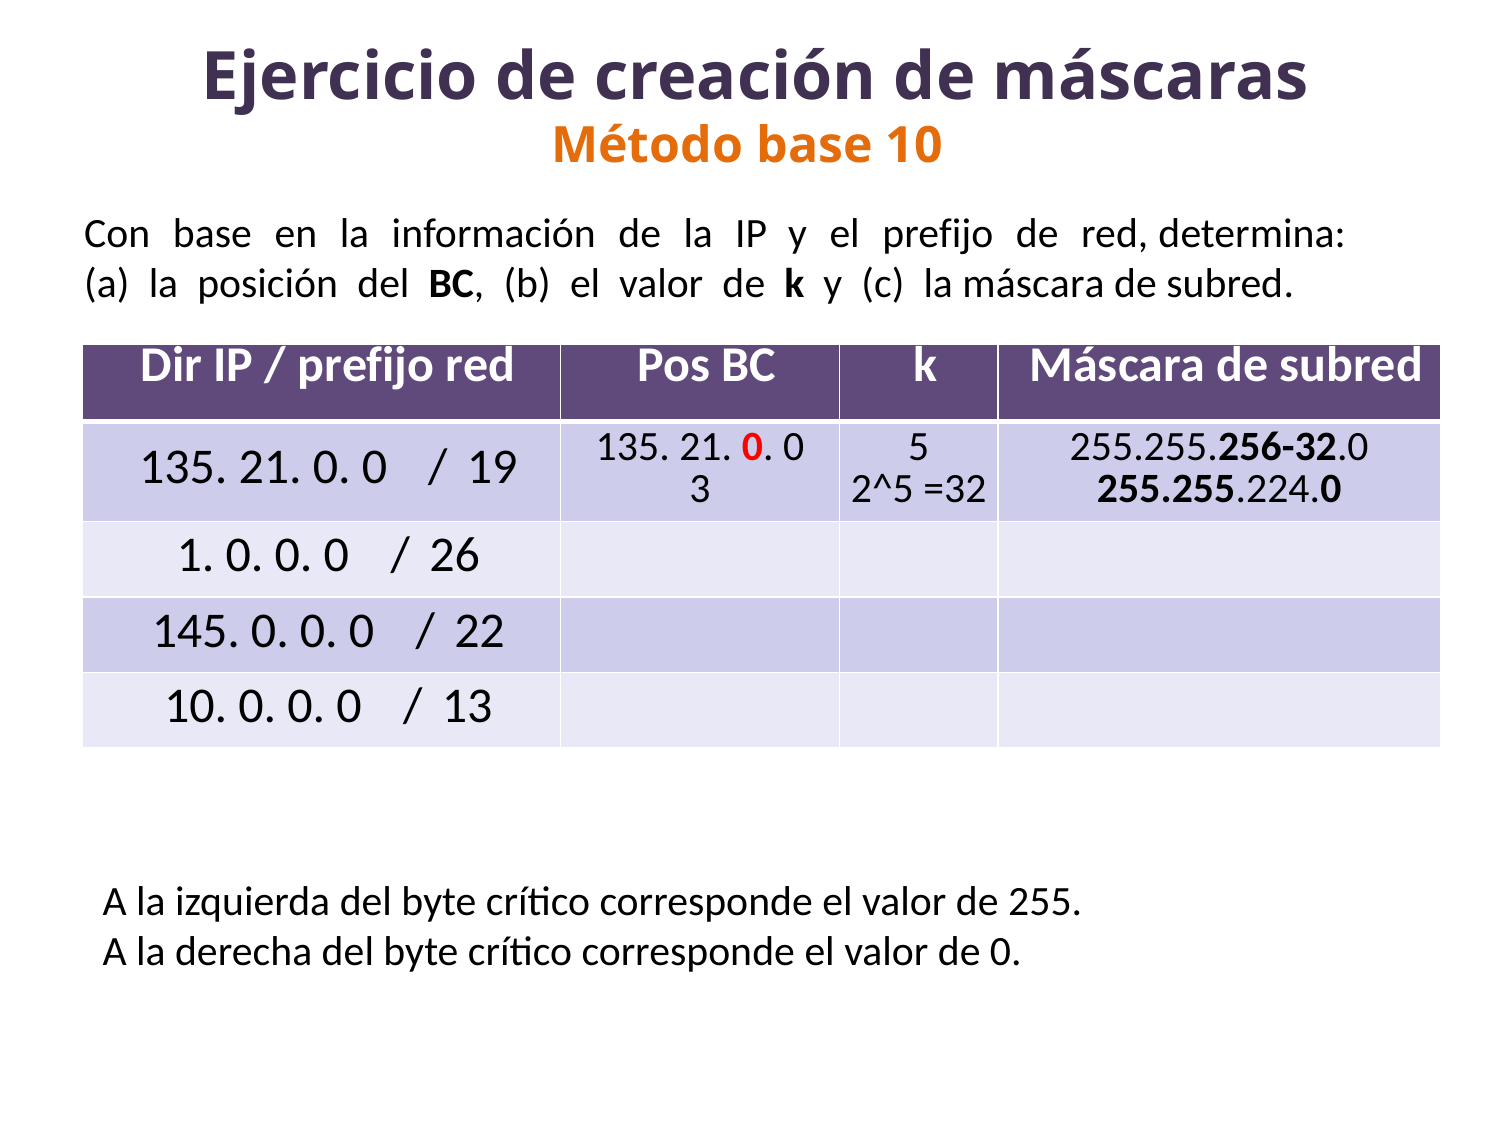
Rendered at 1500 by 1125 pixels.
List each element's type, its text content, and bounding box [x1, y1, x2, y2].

table_cell 135. 21. 0. 0 3 [561, 424, 839, 521]
table_cell 5 2^5 =32 [840, 424, 997, 521]
text_box Ejercicio de creación de máscaras Método base 10 [11, 8, 1483, 197]
table_header Dir IP / prefijo red [83, 345, 560, 419]
table_cell [840, 522, 997, 596]
table_cell [561, 522, 839, 596]
table_cell [999, 598, 1440, 672]
table_cell 145. 0. 0. 0 / 22 [83, 598, 560, 672]
text_box Con base en la información de la IP y el prefijo de red, determina: (a) la posición del BC, (b) el valor de k y (c) la máscara de subred. [82, 206, 1357, 307]
table_cell 135. 21. 0. 0 / 19 [83, 424, 560, 521]
table_header Máscara de subred [999, 345, 1440, 419]
table_cell [840, 673, 997, 747]
table_cell 10. 0. 0. 0 / 13 [83, 673, 560, 747]
table_cell [840, 598, 997, 672]
table_header k [840, 345, 997, 419]
table_cell [999, 673, 1440, 747]
table_cell 1. 0. 0. 0 / 26 [83, 522, 560, 596]
table_header Pos BC [561, 345, 839, 419]
text_box A la izquierda del byte crítico corresponde el valor de 255. A la derecha del byte crítico corresponde el valor de 0. [100, 873, 1375, 974]
table_cell 255.255.256-32.0 255.255.224.0 [999, 424, 1440, 521]
table_cell [561, 598, 839, 672]
table_cell [999, 522, 1440, 596]
table_cell [561, 673, 839, 747]
